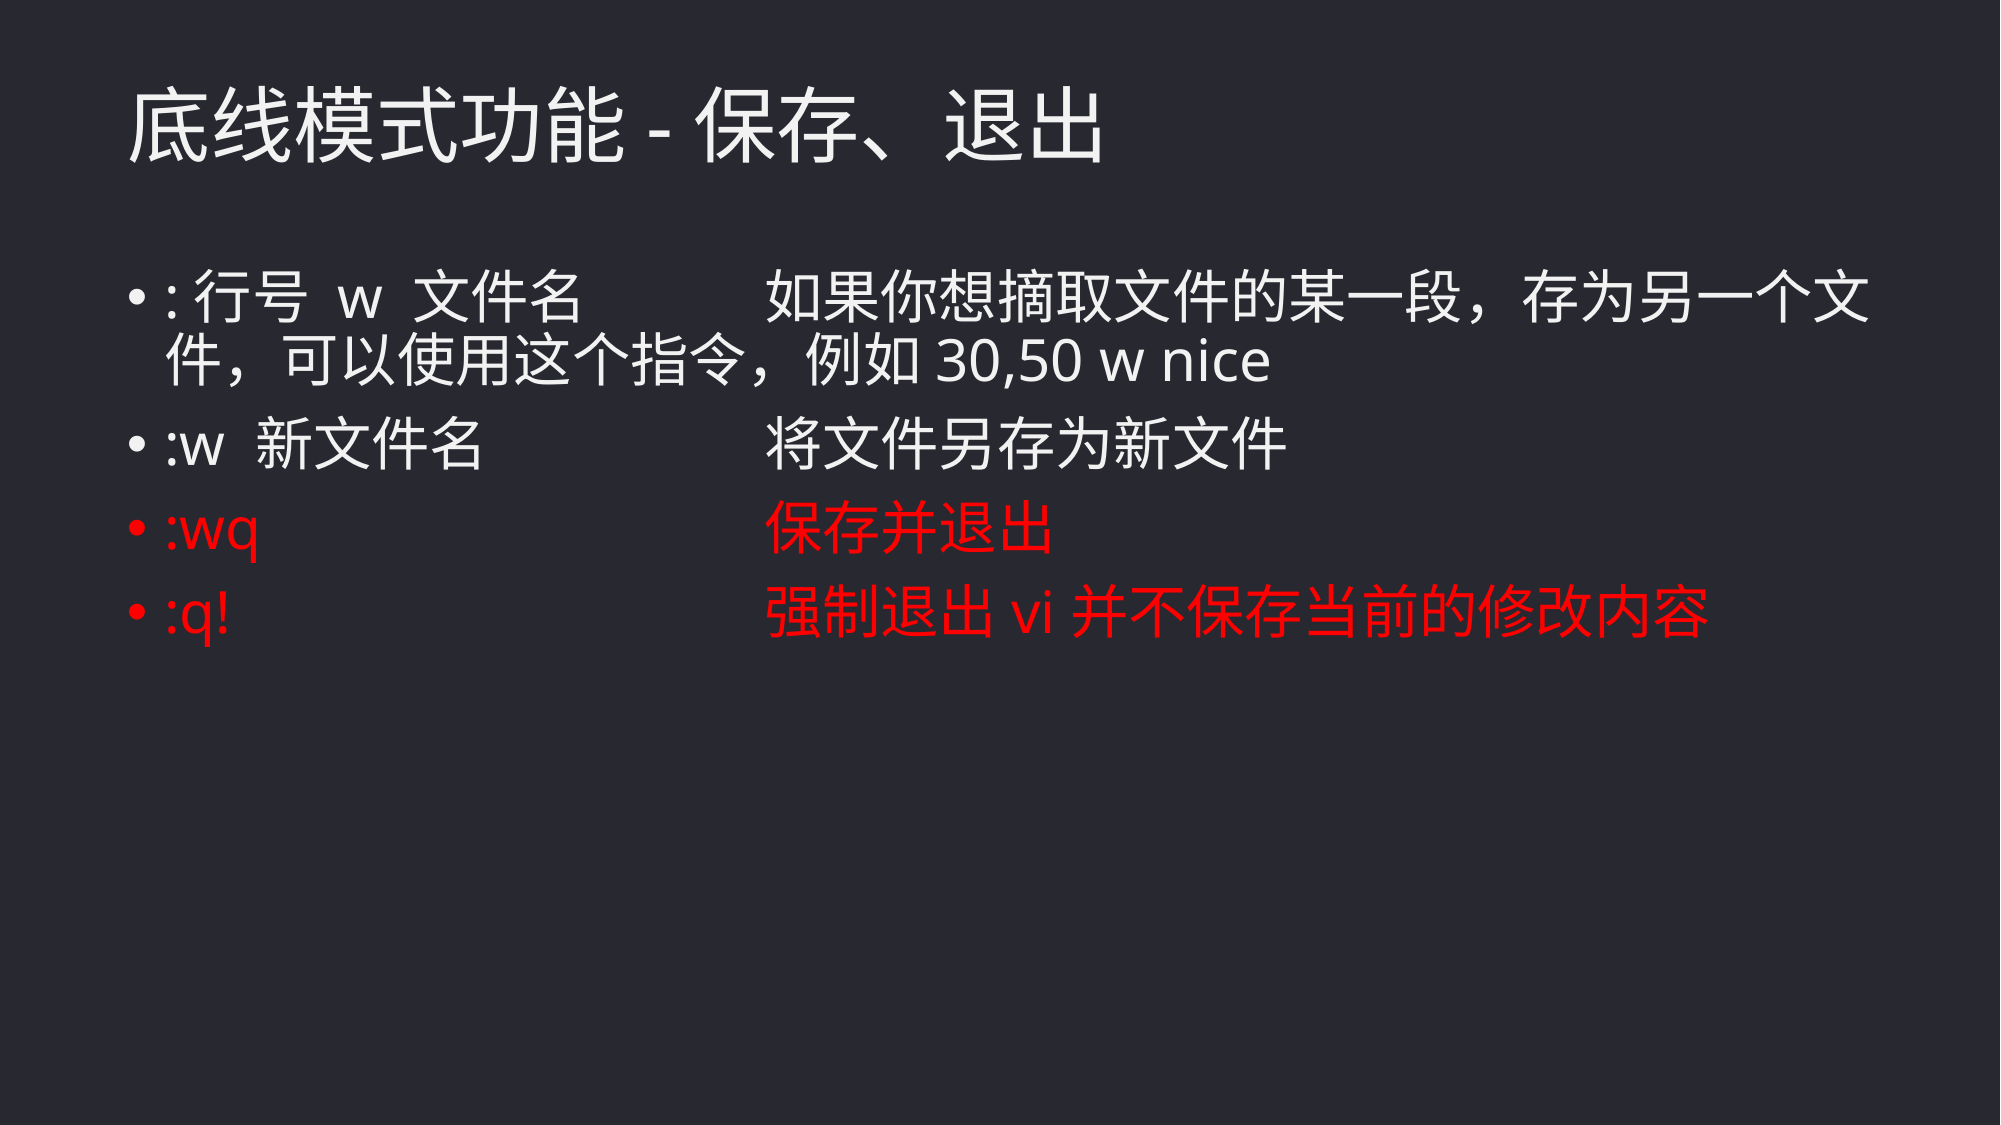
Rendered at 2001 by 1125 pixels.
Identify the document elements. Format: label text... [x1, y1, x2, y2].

text_box 底线模式功能-保存、退出 [112, 77, 1387, 233]
text_box :行号 w 文件名 如果你想摘取文件的某一段，存为另一个文件，可以使用这个指令，例如30,50 w nice :w 新文件名 将文件另存为新文件 :wq 保存并退出 :q! 强制退出vi并不保存当前的修改内容 [112, 261, 1937, 937]
